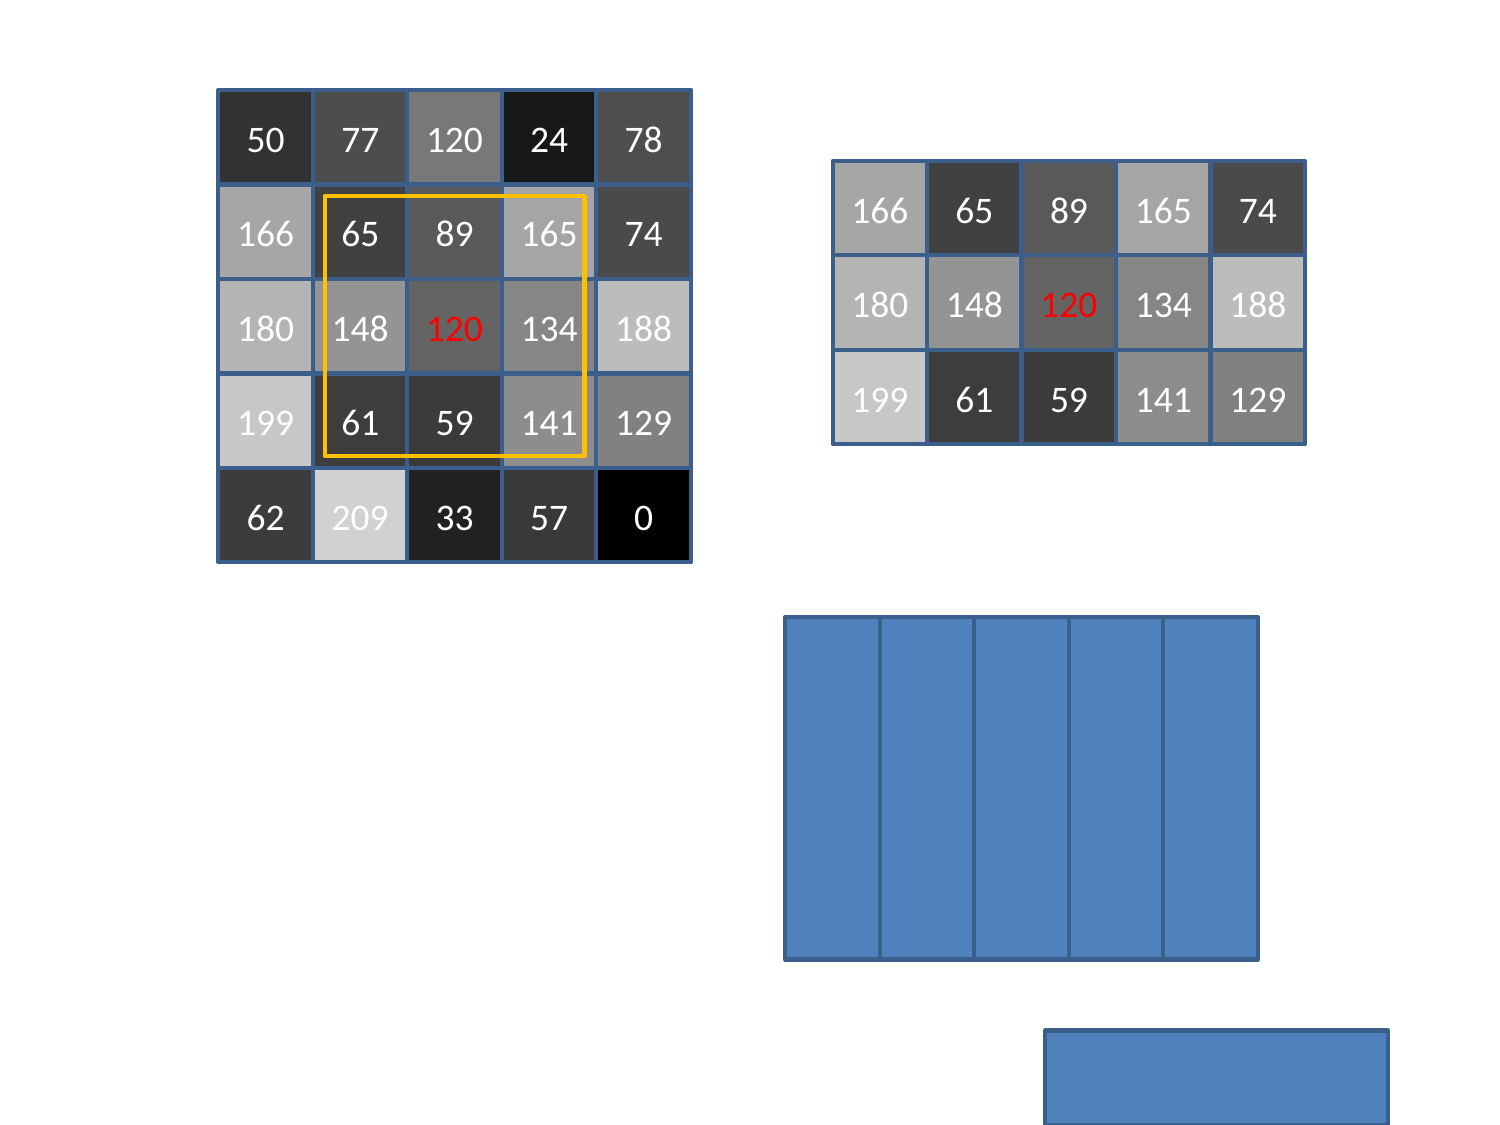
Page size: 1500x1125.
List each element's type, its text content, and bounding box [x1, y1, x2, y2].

text_box 62 [216, 466, 311, 564]
text_box 129 [594, 371, 693, 466]
text_box 166 [216, 186, 311, 277]
text_box 120 [1020, 253, 1114, 348]
text_box 148 [925, 253, 1020, 348]
text_box 74 [1209, 159, 1307, 253]
text_box 141 [1114, 348, 1209, 446]
text_box 61 [311, 371, 405, 466]
text_box 134 [587, 277, 594, 371]
text_box 209 [311, 466, 405, 564]
text_box 74 [594, 186, 693, 277]
text_box 199 [831, 348, 925, 446]
text_box 78 [594, 88, 693, 186]
text_box 134 [1114, 253, 1209, 348]
text_box 89 [405, 186, 500, 194]
text_box 89 [1020, 159, 1114, 253]
text_box 165 [500, 186, 594, 277]
text_box 148 [311, 277, 323, 371]
text_box 199 [216, 371, 311, 466]
text_box 61 [925, 348, 1020, 446]
text_box 59 [405, 458, 500, 466]
text_box 65 [925, 159, 1020, 253]
text_box 141 [500, 371, 594, 466]
text_box 188 [1209, 253, 1307, 348]
text_box [882, 615, 976, 962]
text_box 180 [216, 277, 311, 371]
text_box [1161, 615, 1260, 962]
text_box 165 [1114, 159, 1209, 253]
text_box [1043, 1028, 1390, 1125]
text_box 129 [1209, 348, 1307, 446]
text_box [1071, 615, 1161, 962]
text_box 65 [311, 186, 405, 277]
text_box 166 [831, 159, 925, 253]
text_box 0 [594, 466, 693, 564]
text_box 50 [216, 88, 311, 186]
text_box [323, 194, 587, 458]
text_box [783, 615, 882, 962]
text_box 33 [405, 466, 500, 564]
text_box [976, 615, 1071, 962]
text_box 188 [594, 277, 693, 371]
text_box 120 [405, 88, 500, 186]
text_box 24 [500, 88, 594, 186]
text_box 77 [311, 88, 405, 186]
text_box 180 [831, 253, 925, 348]
text_box 59 [1020, 348, 1114, 446]
text_box 57 [500, 466, 594, 564]
